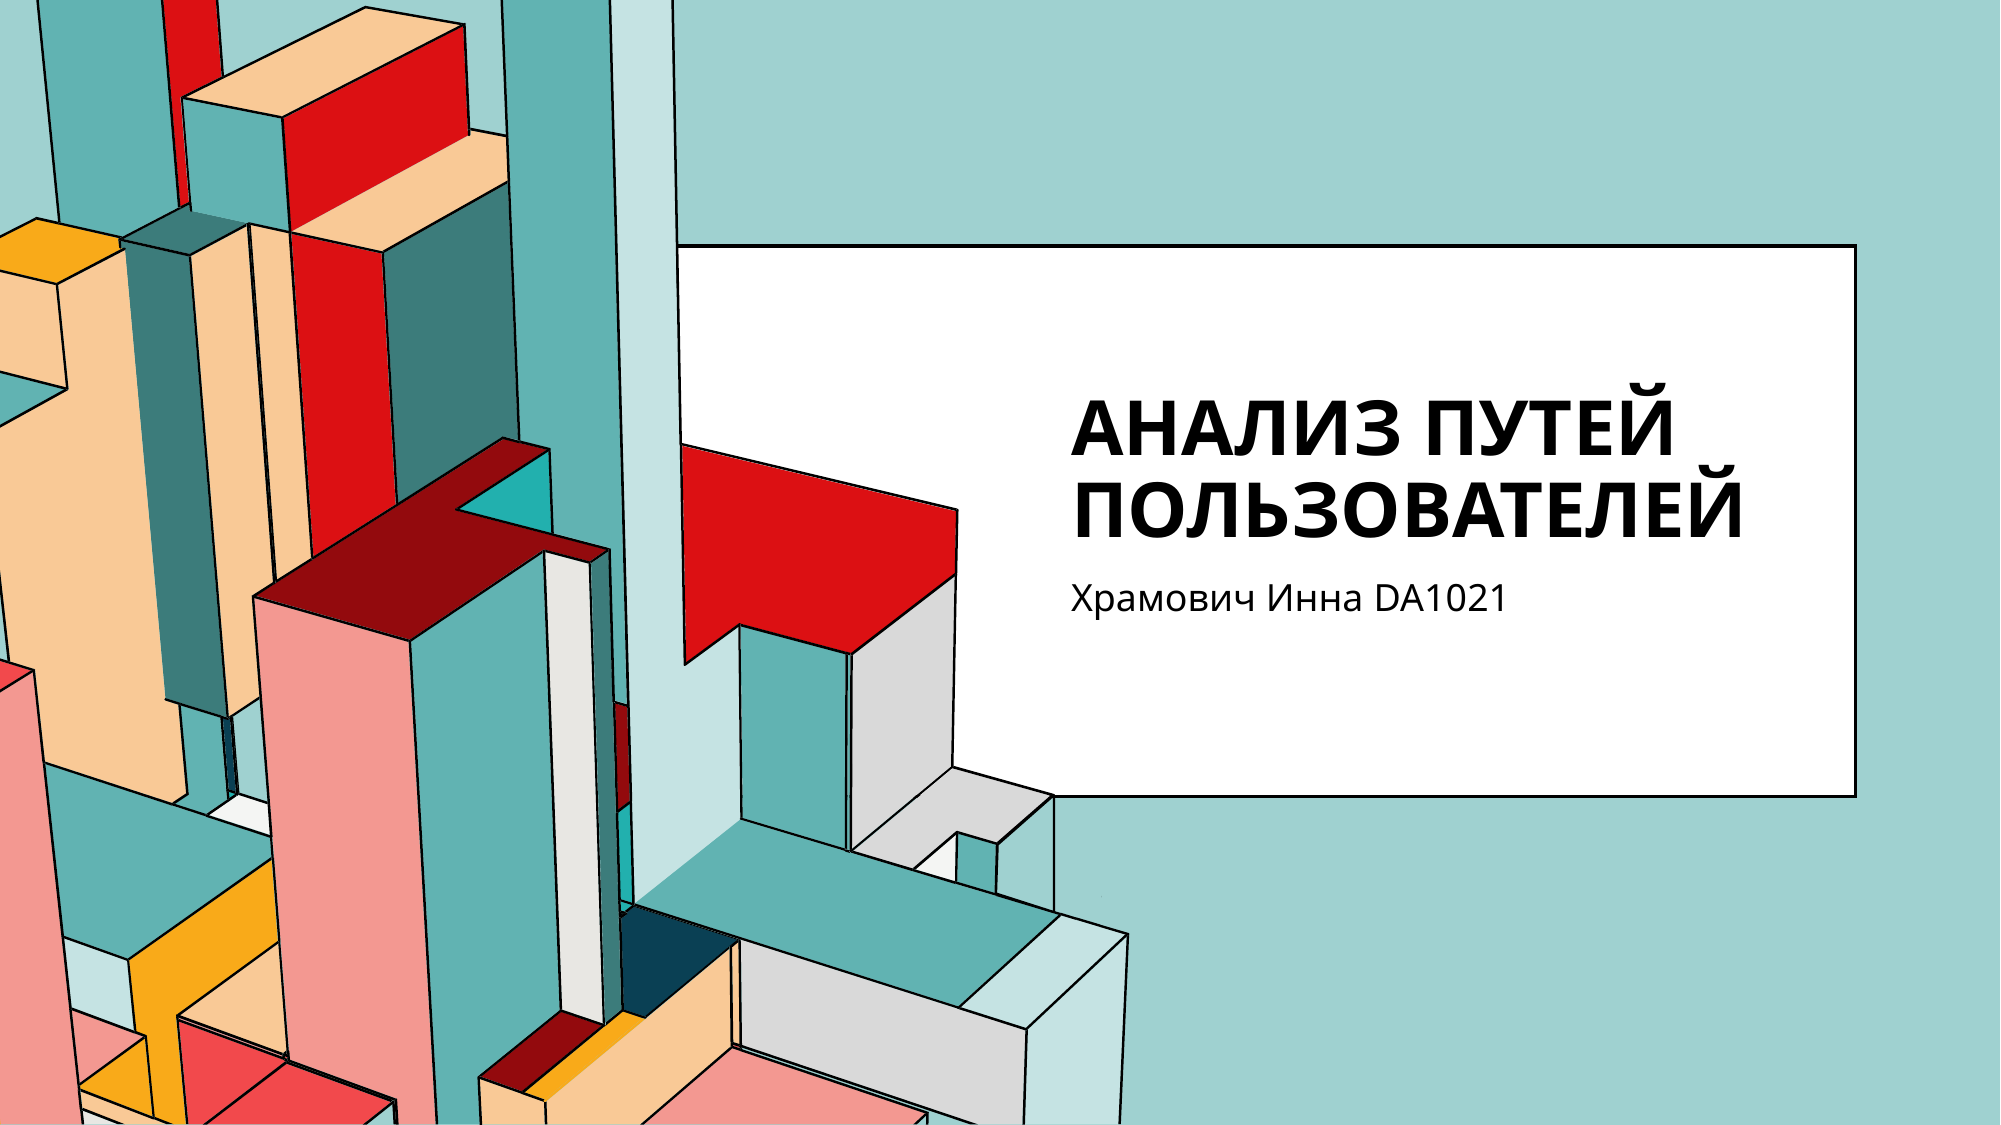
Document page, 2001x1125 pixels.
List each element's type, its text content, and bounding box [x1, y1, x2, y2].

subtitle Храмович Инна DA1021 [1056, 571, 1775, 673]
title Анализ путей пользователей [1056, 307, 1775, 562]
